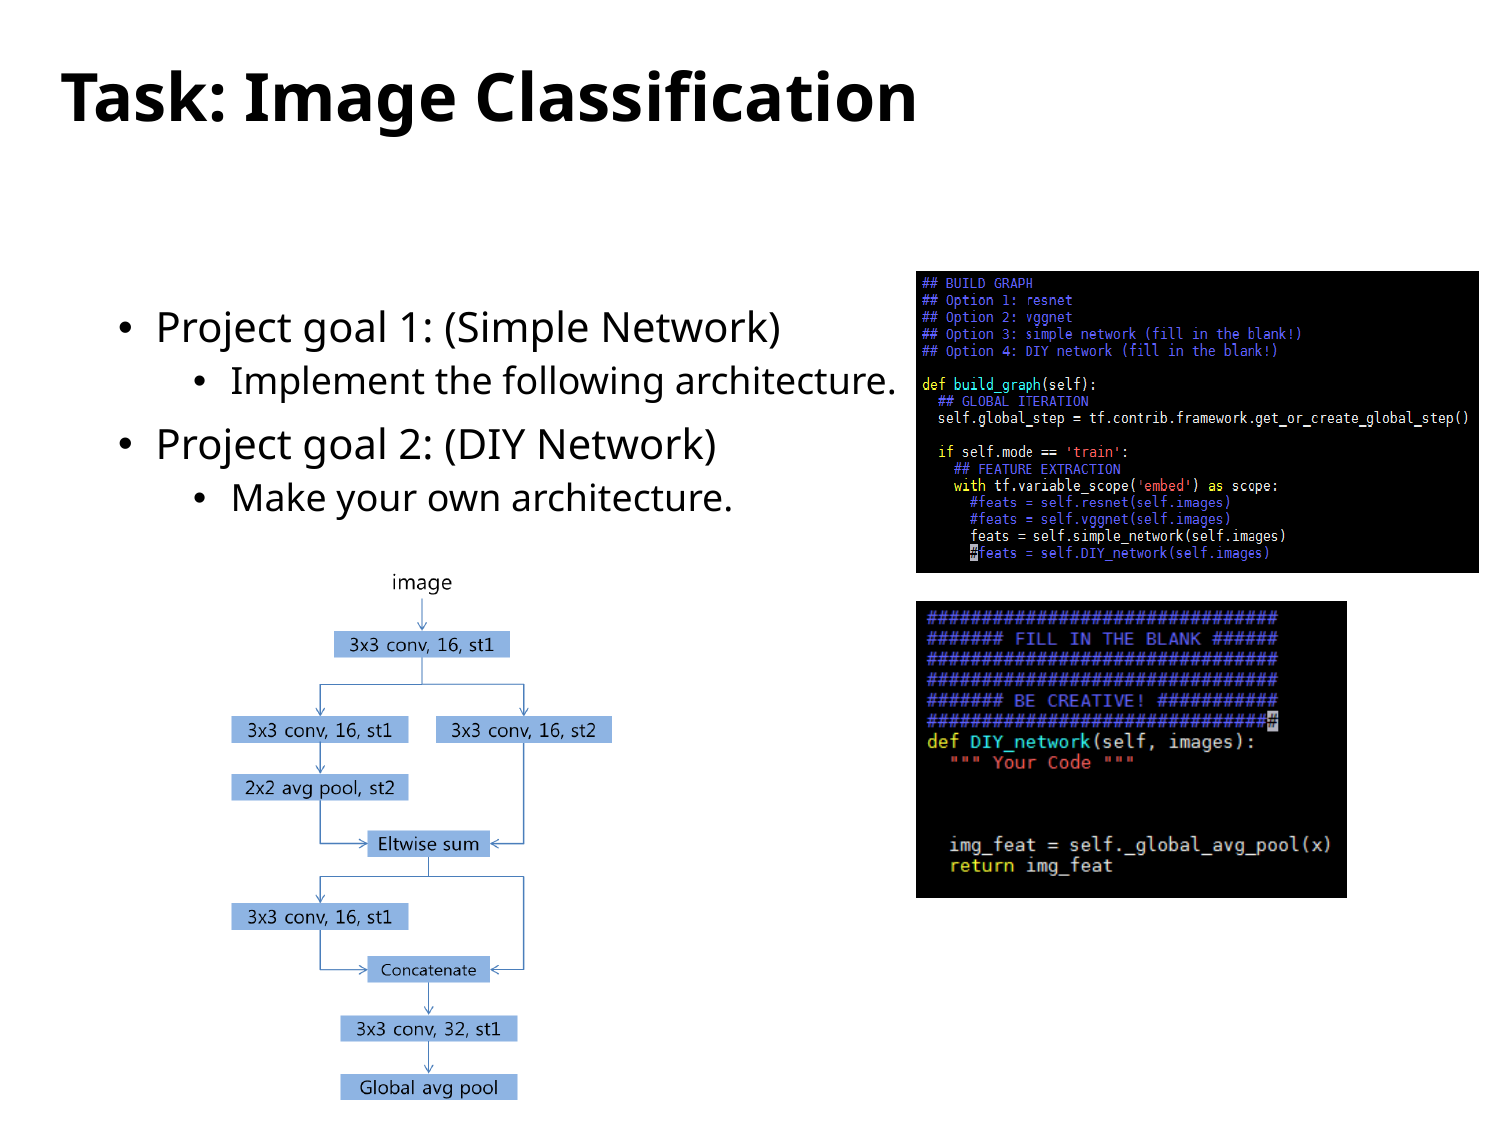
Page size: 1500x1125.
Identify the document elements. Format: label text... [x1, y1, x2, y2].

list Project goal 1: (Simple Network) Implement the following architecture. Project goal 2: (DIY Network) Make your own architecture. [103, 299, 1397, 1014]
picture [208, 562, 626, 1114]
picture [915, 601, 1347, 898]
picture [915, 271, 1479, 573]
title Task: Image Classification [45, 31, 1448, 169]
